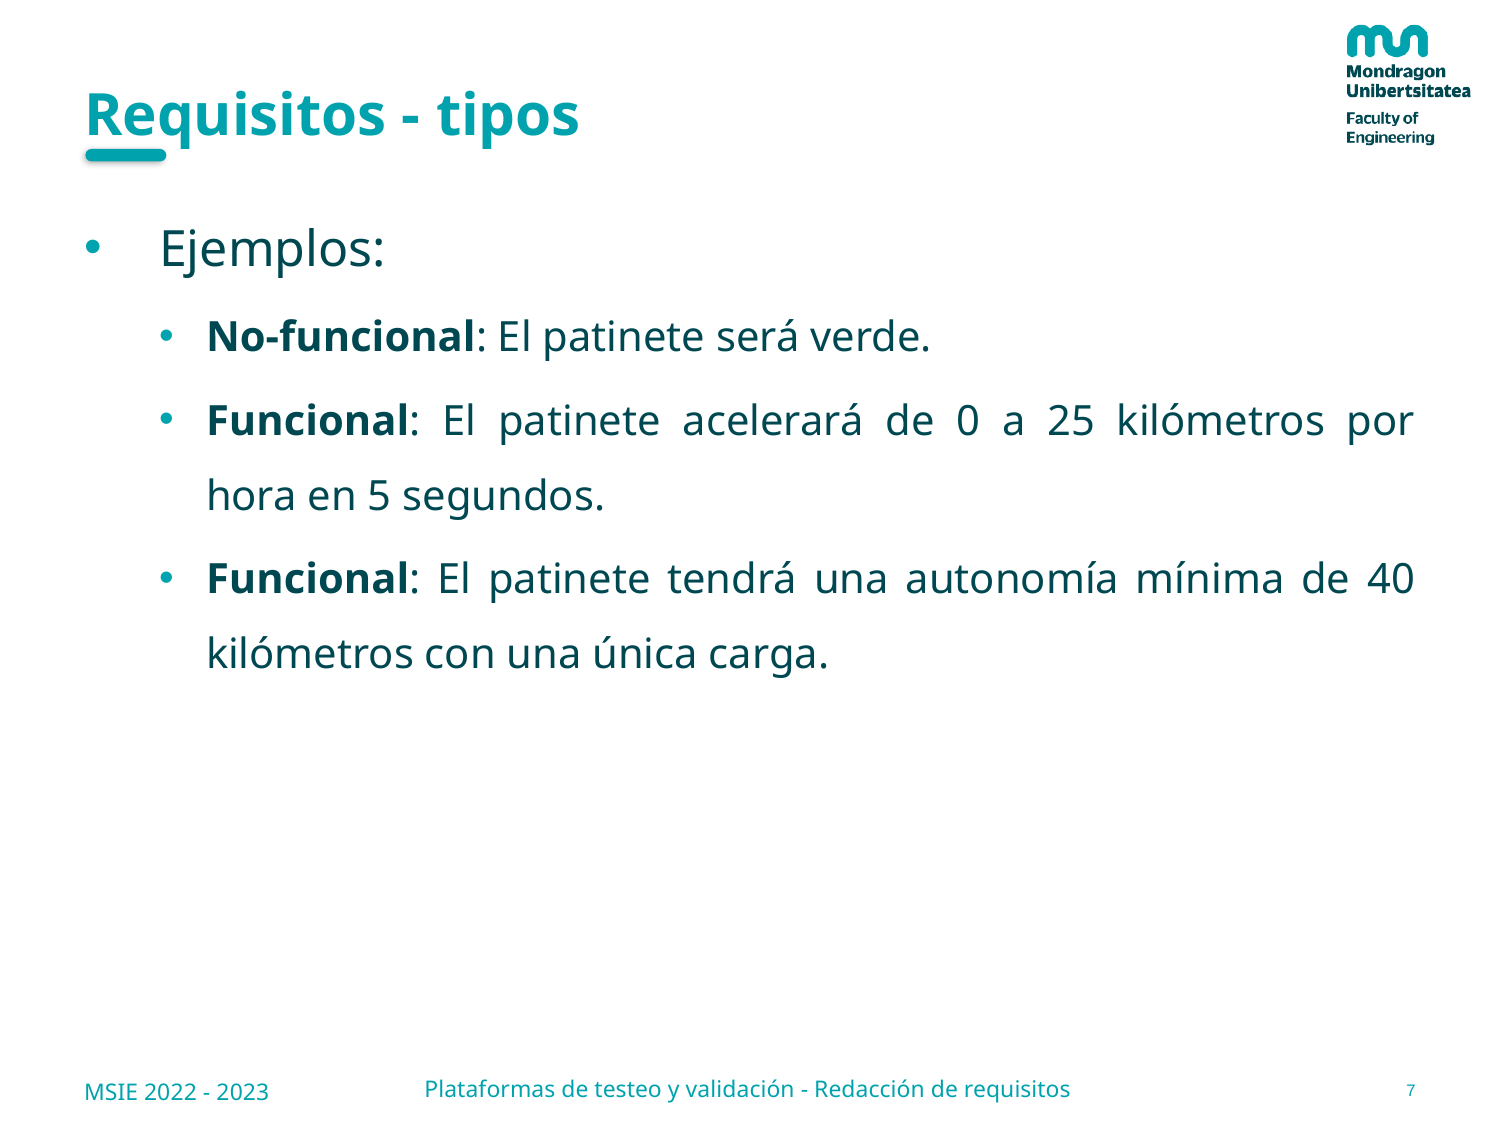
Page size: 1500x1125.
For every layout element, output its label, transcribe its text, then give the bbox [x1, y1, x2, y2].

title Requisitos - tipos [69, 77, 1327, 148]
picture [1319, 0, 1500, 170]
slide_number MSIE 2022 - 2023 [69, 1060, 300, 1121]
slide_number 7 [1248, 1059, 1431, 1120]
footer Plataformas de testeo y validación - Redacción de requisitos [356, 1059, 1140, 1120]
list Ejemplos: No-funcional: El patinete será verde. Funcional: El patinete acelerará de 0 a 25 kilómetros por hora en 5 segundos. Funcional: El patinete tendrá una autonomía mínima de 40 kilómetros con una única carga. [69, 209, 1431, 999]
